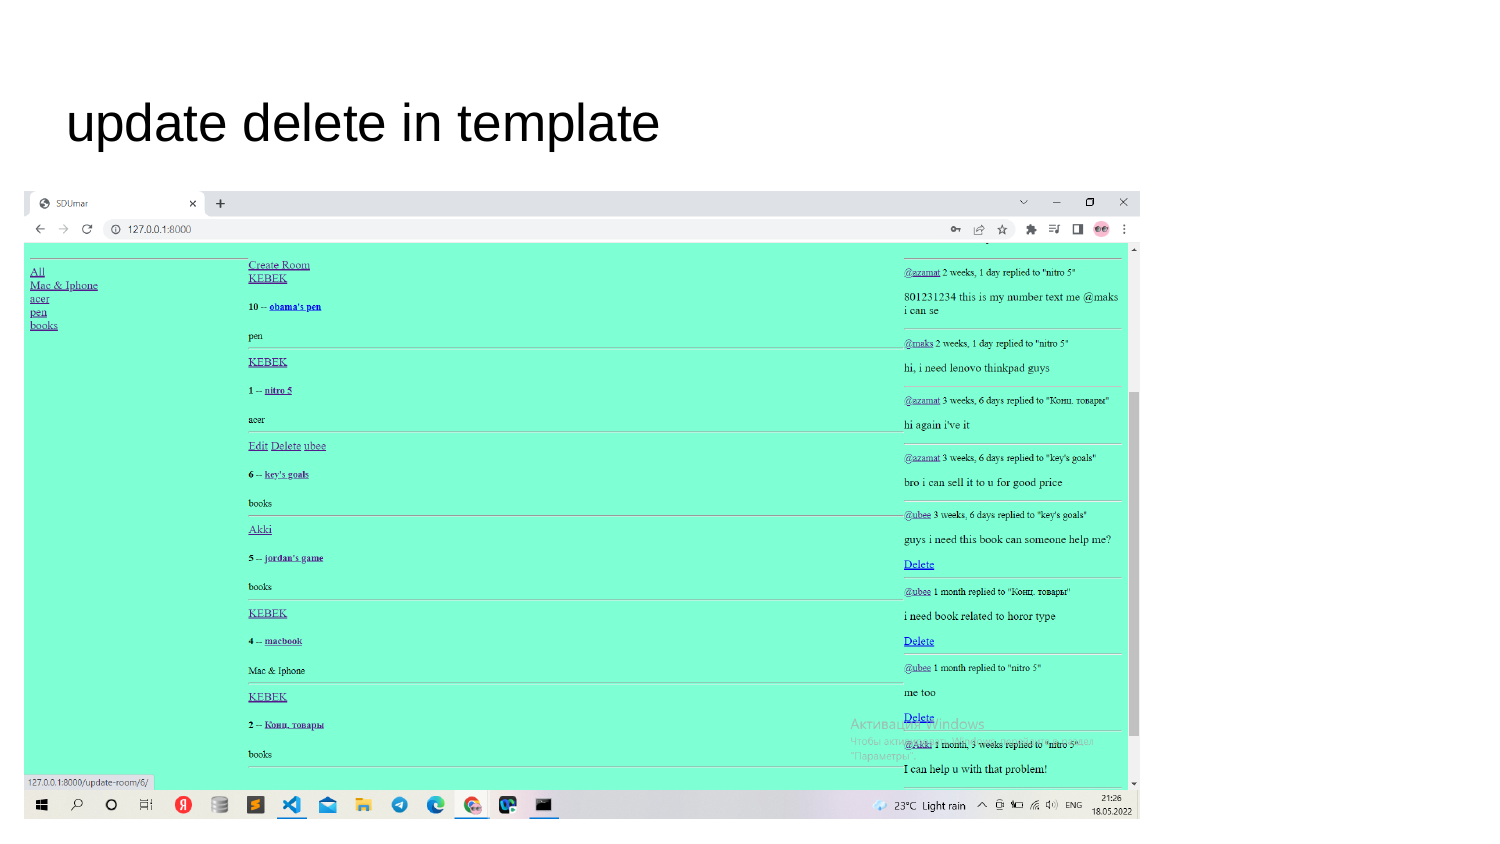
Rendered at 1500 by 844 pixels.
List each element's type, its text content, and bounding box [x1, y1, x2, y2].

picture [24, 191, 1140, 819]
title update delete in template [51, 72, 1449, 167]
